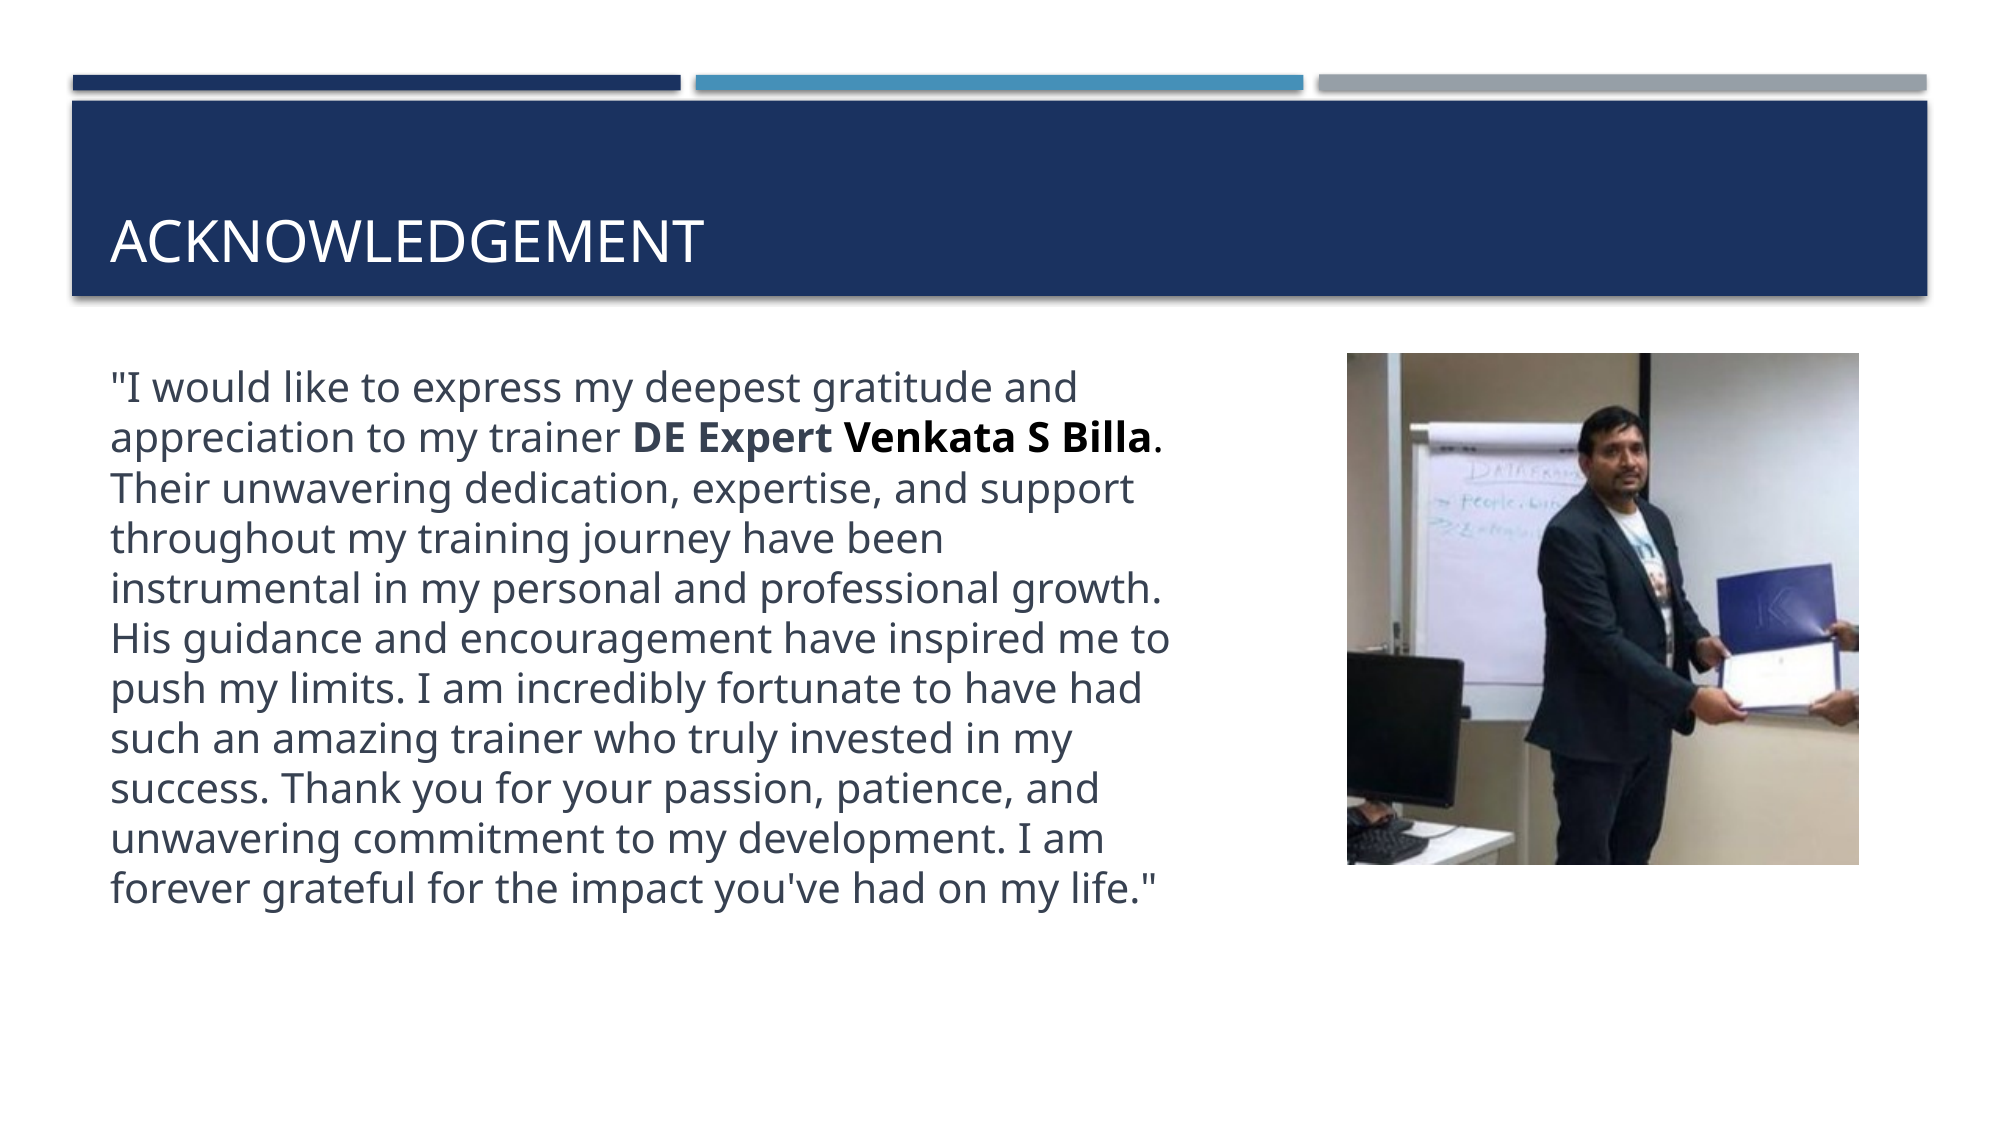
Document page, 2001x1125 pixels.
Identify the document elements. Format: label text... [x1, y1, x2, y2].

text_box "I would like to express my deepest gratitude and appreciation to my trainer DE Expert Venkata S Billa. Their unwavering dedication, expertise, and support throughout my training journey have been instrumental in my personal and professional growth. His guidance and encouragement have inspired me to push my limits. I am incredibly fortunate to have had such an amazing trainer who truly invested in my success. Thank you for your passion, patience, and unwavering commitment to my development. I am forever grateful for the impact you've had on my life." [95, 353, 1190, 919]
picture [1347, 353, 1860, 866]
title Acknowledgement [95, 115, 1905, 282]
